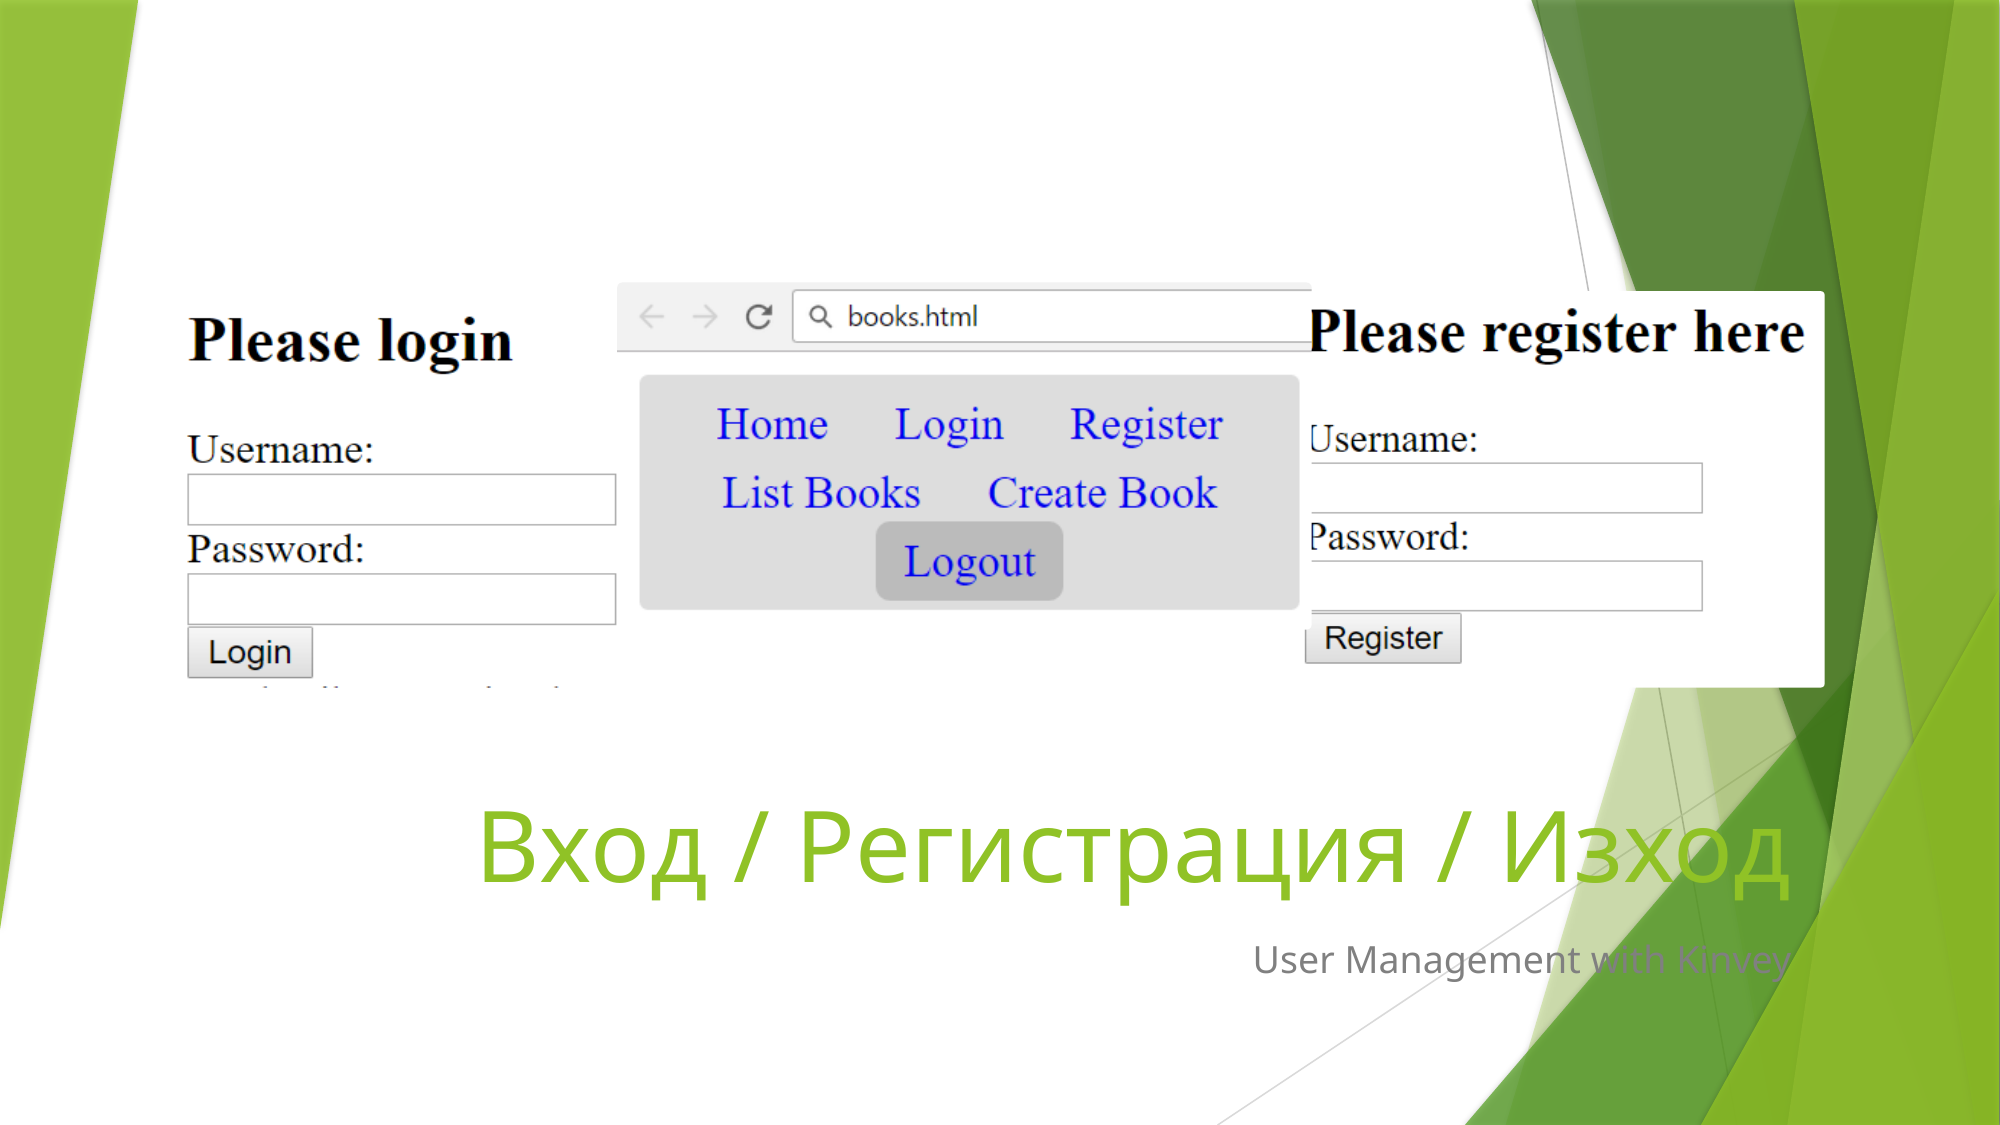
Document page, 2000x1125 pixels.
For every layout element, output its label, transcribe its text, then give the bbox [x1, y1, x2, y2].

title Вход / Регистрация / Изход [193, 774, 1807, 910]
subtitle User Management with Kinvey [193, 928, 1807, 1047]
picture [165, 281, 1826, 688]
